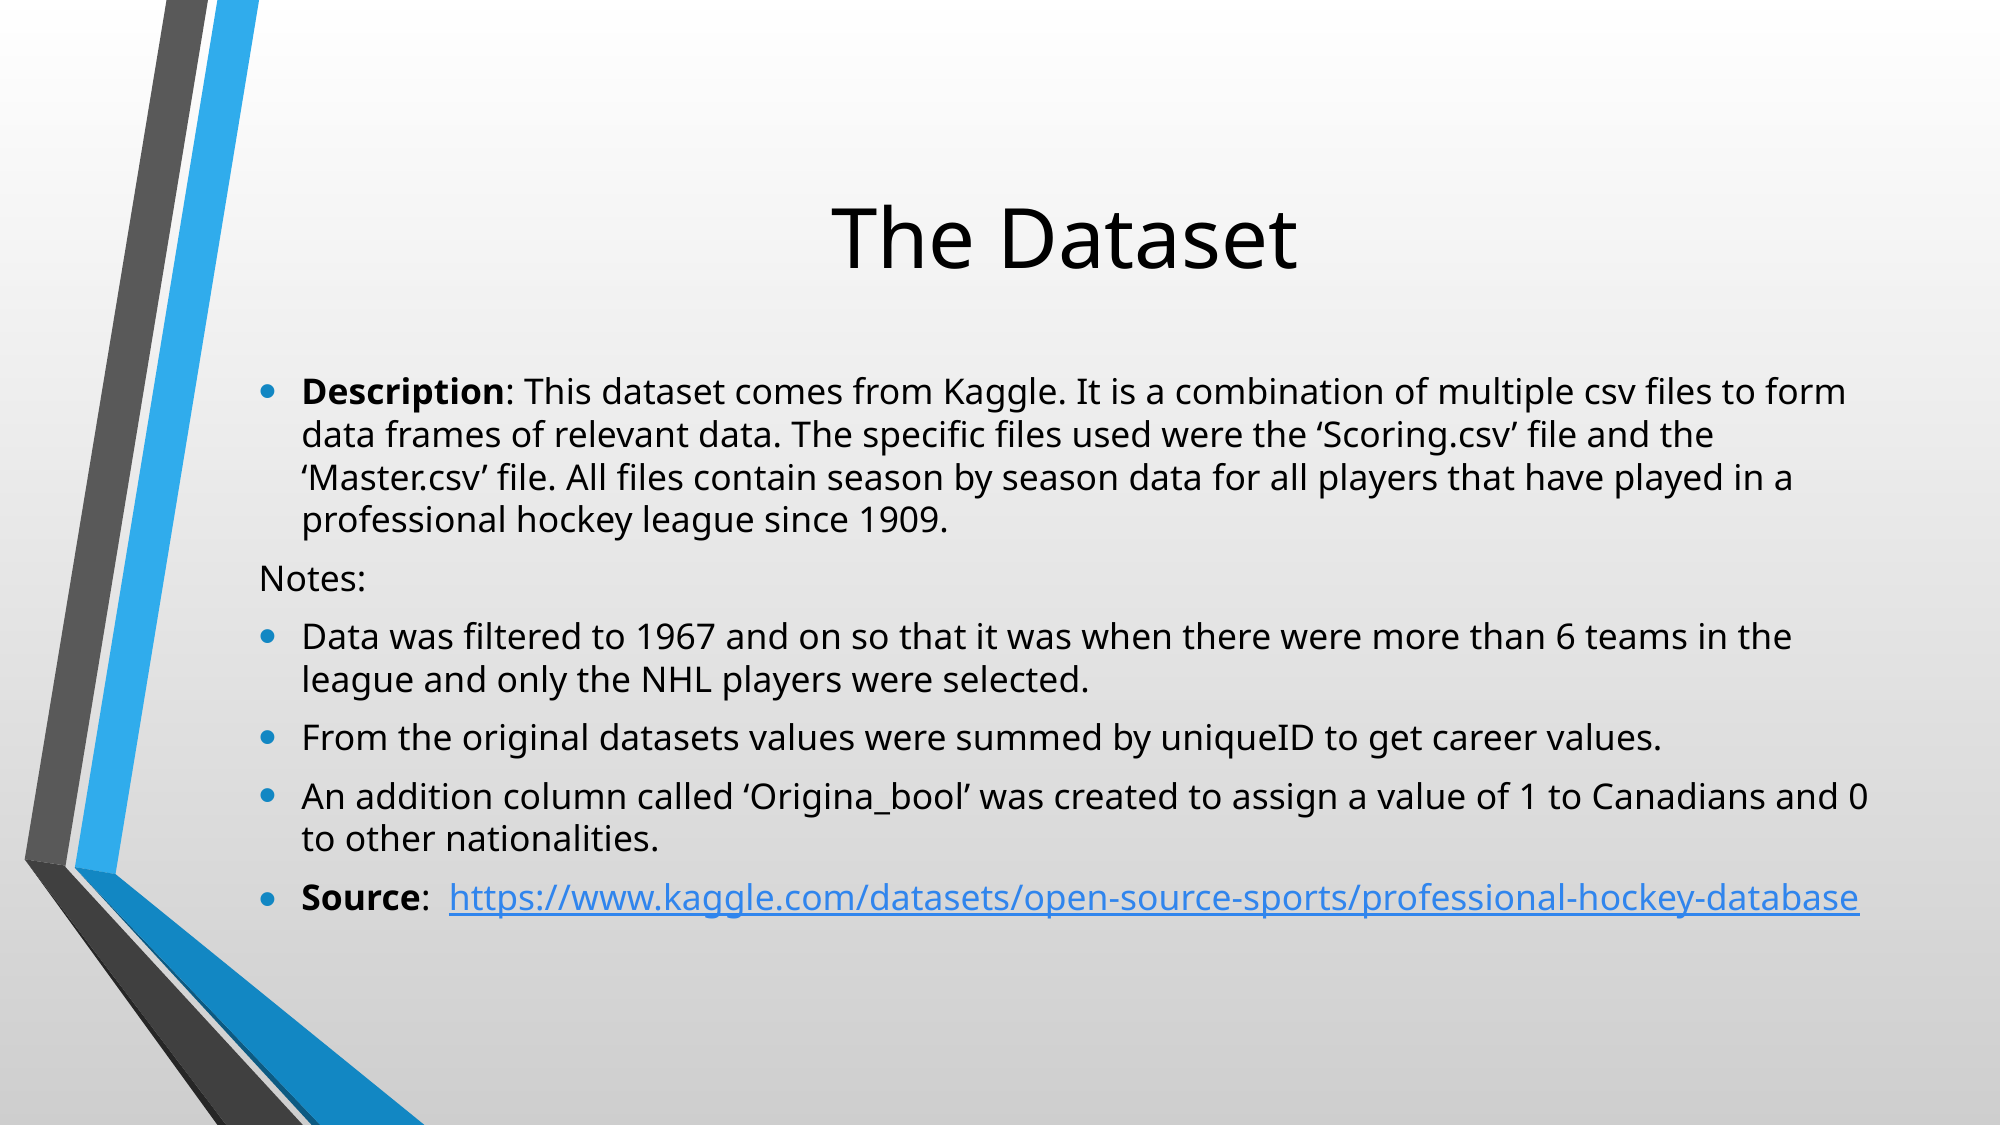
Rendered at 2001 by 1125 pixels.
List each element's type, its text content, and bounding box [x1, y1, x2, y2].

title The Dataset [243, 112, 1887, 342]
list Description: This dataset comes from Kaggle. It is a combination of multiple csv files to form data frames of relevant data. The specific files used were the ‘Scoring.csv’ file and the ‘Master.csv’ file. All files contain season by season data for all players that have played in a professional hockey league since 1909. Notes: Data was filtered to 1967 and on so that it was when there were more than 6 teams in the league and only the NHL players were selected. From the original datasets values were summed by uniqueID to get career values. An addition column called ‘Origina_bool’ was created to assign a value of 1 to Canadians and 0 to other nationalities. Source: https://www.kaggle.com/datasets/open-source-sports/professional-hockey-database [243, 342, 1887, 950]
